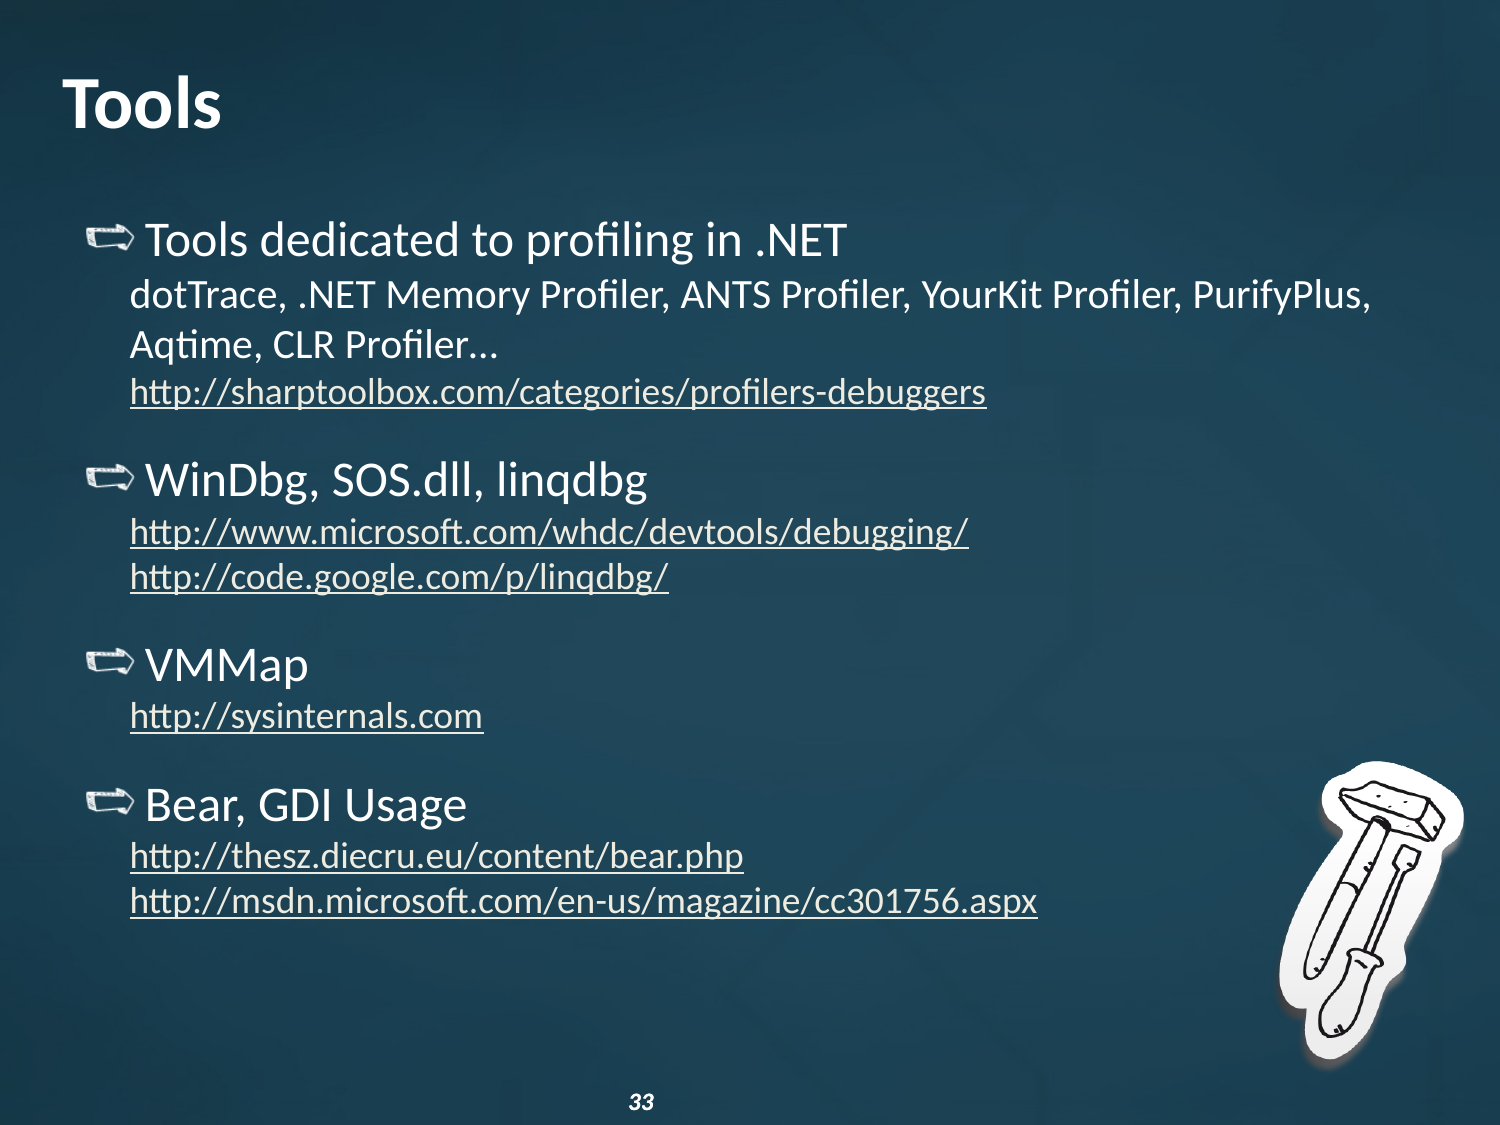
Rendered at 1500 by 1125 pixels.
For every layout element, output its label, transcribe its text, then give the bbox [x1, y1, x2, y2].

title Tools [48, 46, 1172, 174]
picture [0, 0, 1500, 1125]
list Tools dedicated to profiling in .NET dotTrace, .NET Memory Profiler, ANTS Profiler, YourKit Profiler, PurifyPlus, Aqtime, CLR Profiler… http://sharptoolbox.com/categories/profilers-debuggers WinDbg, SOS.dll, linqdbg http://www.microsoft.com/whdc/devtools/debugging/ http://code.google.com/p/linqdbg/ VMMap http://sysinternals.com Bear, GDI Usage http://thesz.diecru.eu/content/bear.php http://msdn.microsoft.com/en-us/magazine/cc301756.aspx [58, 199, 1442, 961]
